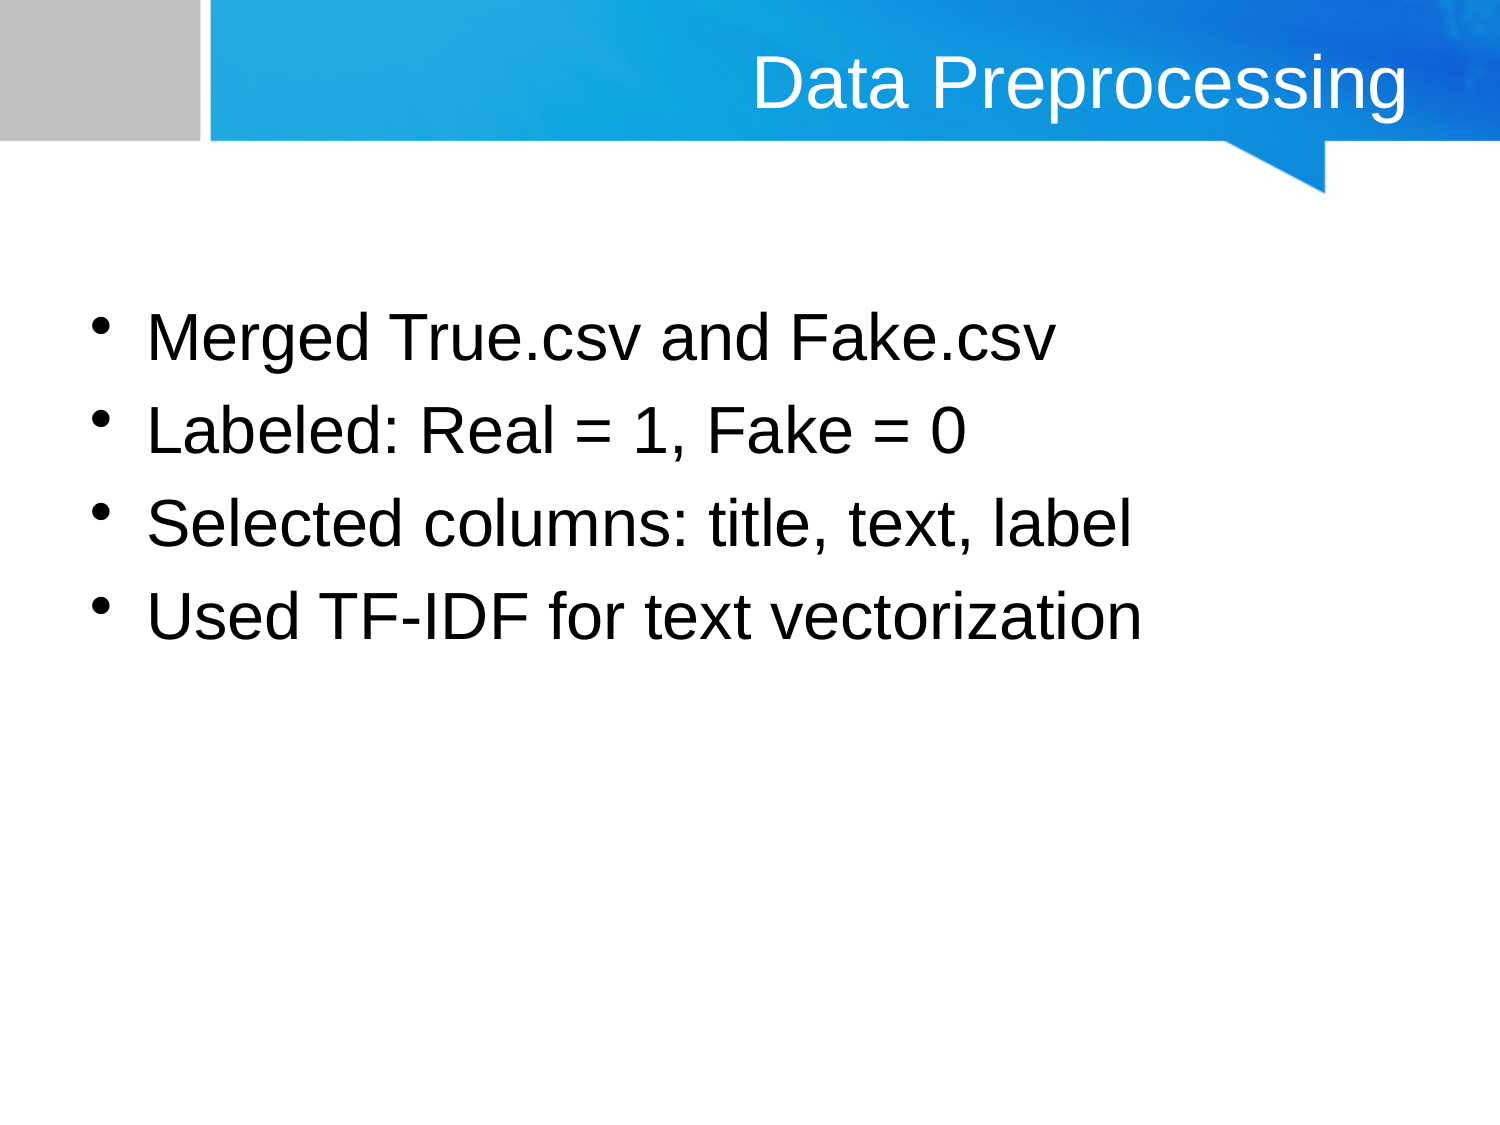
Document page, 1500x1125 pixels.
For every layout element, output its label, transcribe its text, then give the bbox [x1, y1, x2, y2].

list Merged True.csv and Fake.csv Labeled: Real = 1, Fake = 0 Selected columns: title, text, label Used TF-IDF for text vectorization [74, 192, 1426, 1006]
title Data Preprocessing [74, 30, 1426, 127]
picture [0, 0, 1500, 1125]
